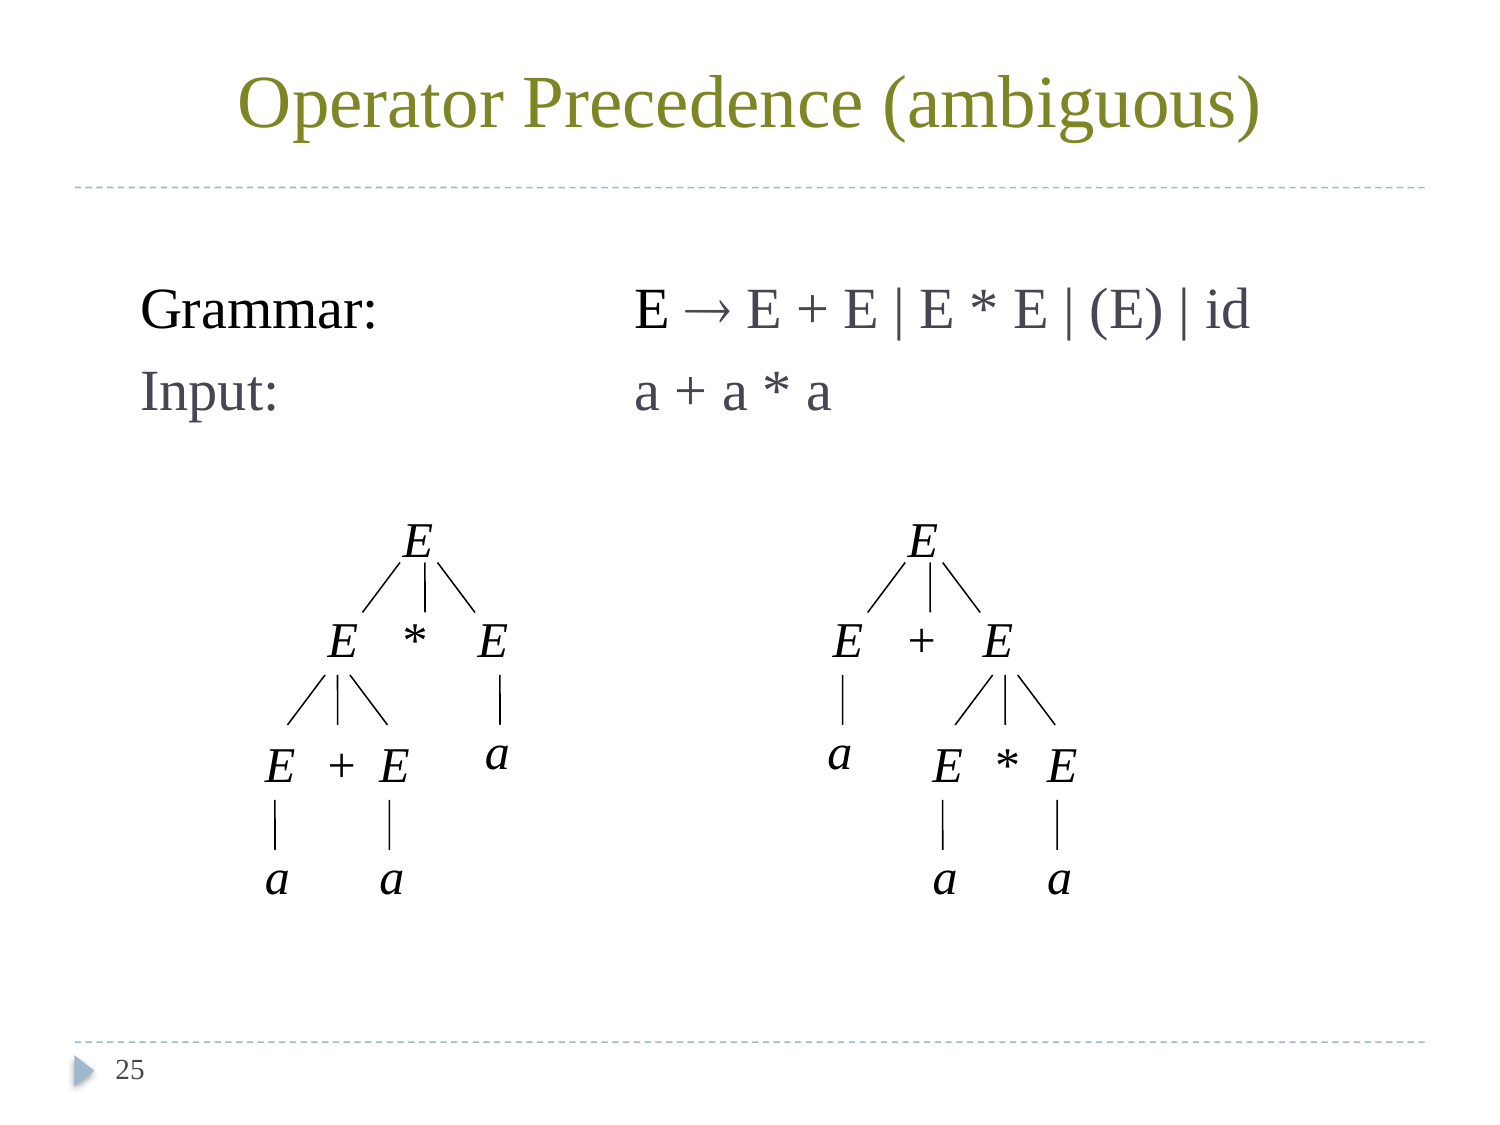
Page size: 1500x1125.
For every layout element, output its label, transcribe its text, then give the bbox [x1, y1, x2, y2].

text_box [812, 499, 1093, 913]
title Operator Precedence (ambiguous) [75, 24, 1425, 150]
list Grammar: E  E + E | E * E | (E) | id Input: a + a * a [125, 262, 1475, 438]
slide_number 25 [100, 1042, 426, 1103]
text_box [249, 499, 526, 913]
